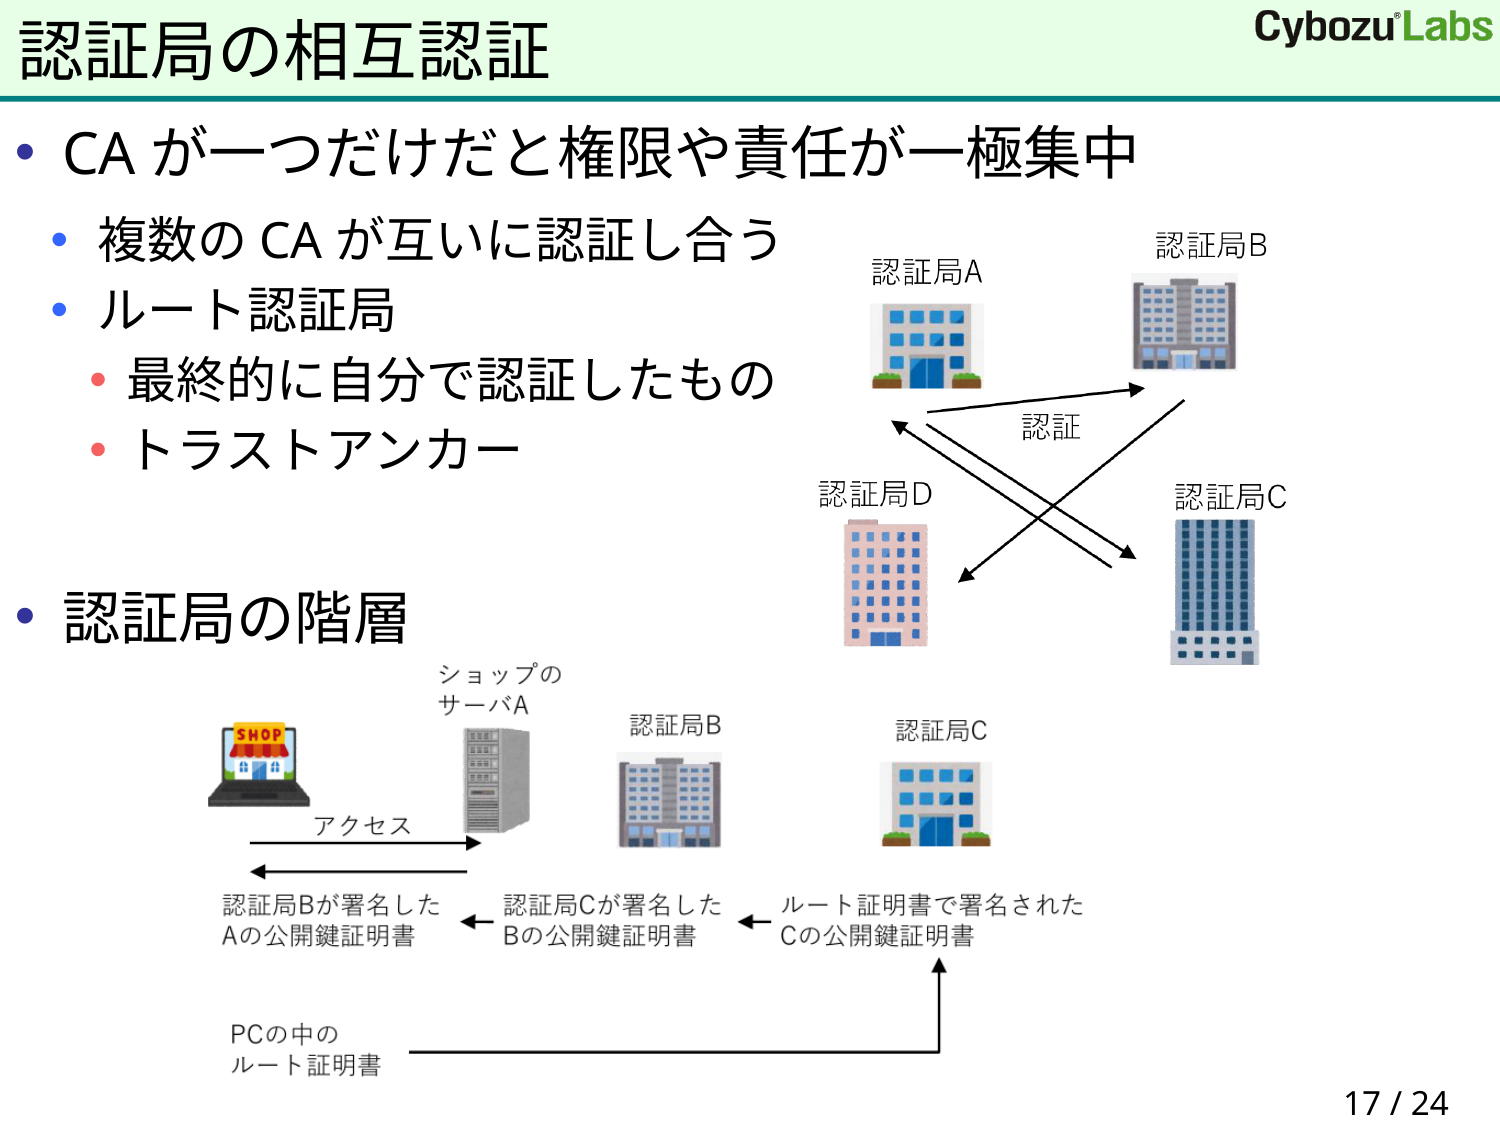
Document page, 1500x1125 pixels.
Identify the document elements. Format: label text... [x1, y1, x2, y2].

slide_number 17 / 24 [1293, 1074, 1495, 1125]
picture [206, 231, 1289, 1080]
title 認証局の相互認証 [2, 1, 1500, 90]
list CAが一つだけだと権限や責任が一極集中 複数のCAが互いに認証し合う ルート認証局 最終的に自分で認証したもの トラストアンカー 認証局の階層 [0, 108, 1500, 1072]
